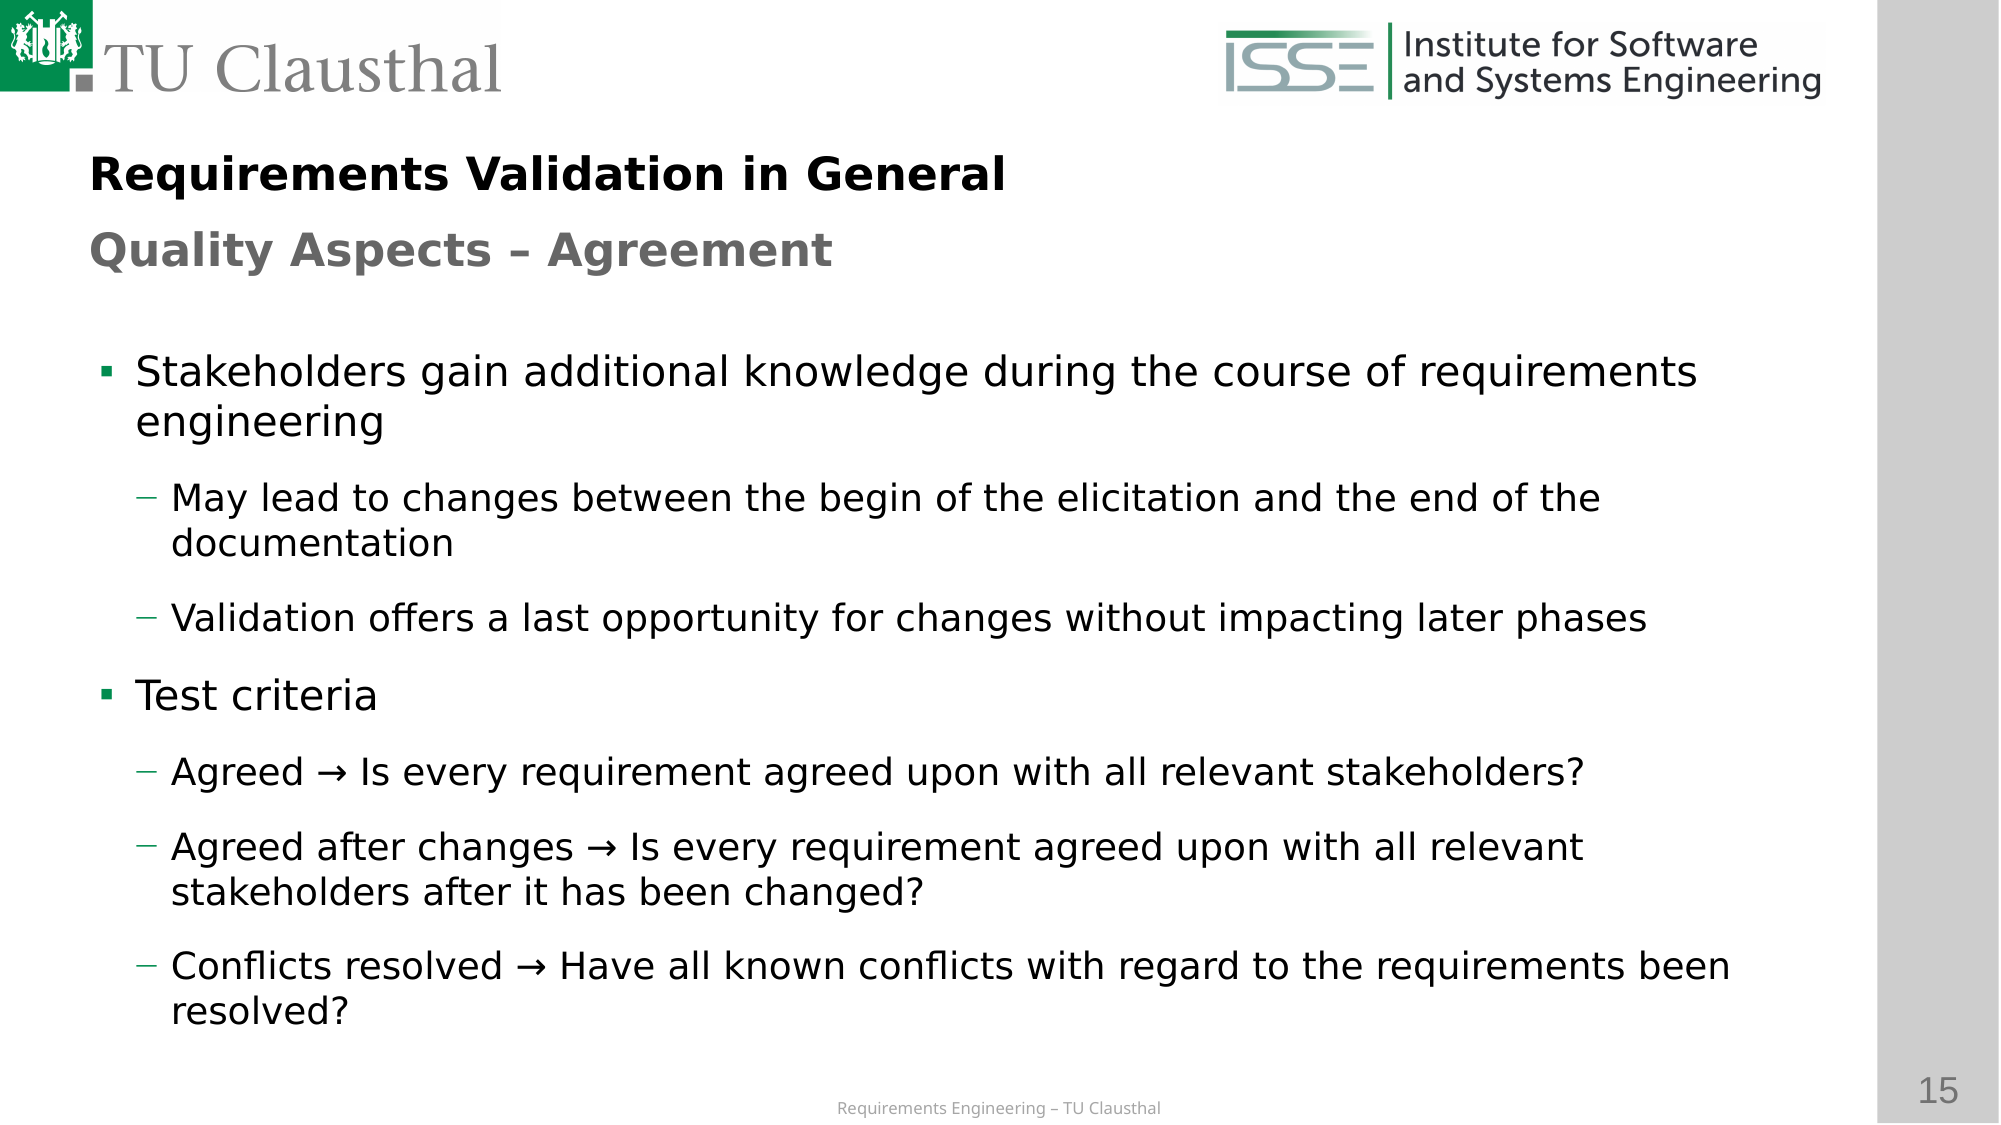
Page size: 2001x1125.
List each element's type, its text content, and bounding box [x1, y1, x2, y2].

picture [0, 0, 501, 92]
text_box [74, 280, 1423, 994]
picture [1218, 22, 1826, 106]
list Stakeholders gain additional knowledge during the course of requirements engineering May lead to changes between the begin of the elicitation and the end of the documentation Validation offers a last opportunity for changes without impacting later phases Test criteria Agreed → Is every requirement agreed upon with all relevant stakeholders? Agreed after changes → Is every requirement agreed upon with all relevant stakeholders after it has been changed? Conflicts resolved → Have all known conflicts with regard to the requirements been resolved? [99, 290, 1837, 1087]
text_box Quality Aspects – Agreement [89, 207, 1788, 290]
text_box Requirements Validation in General [89, 118, 1788, 200]
